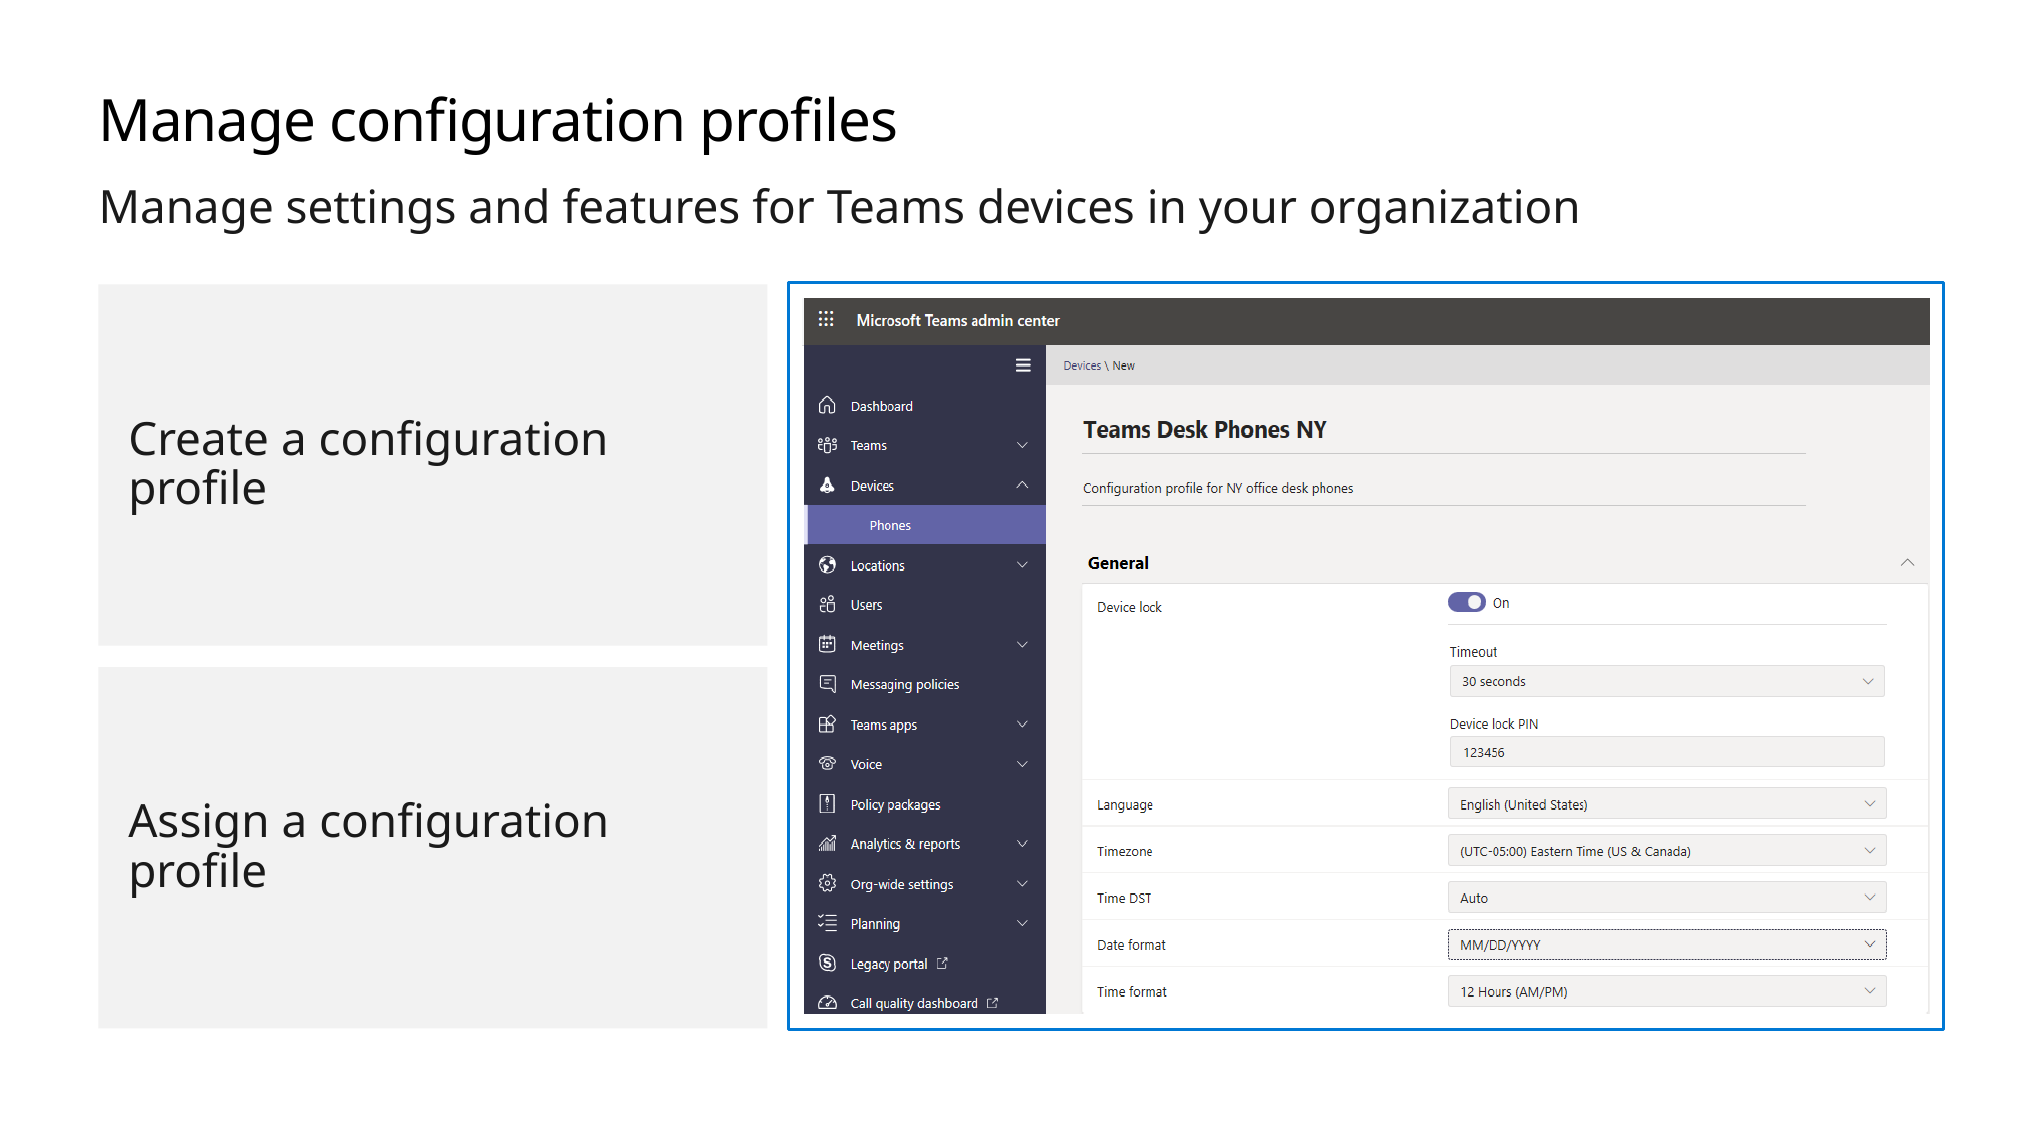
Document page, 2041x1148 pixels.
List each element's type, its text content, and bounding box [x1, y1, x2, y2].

text_box Create a configuration profile [97, 283, 768, 646]
picture [790, 284, 1942, 1029]
text_box Manage settings and features for Teams devices in your organization [98, 177, 1945, 233]
text_box Assign a configuration profile [97, 666, 768, 1029]
title Manage configuration profiles [98, 83, 1943, 156]
